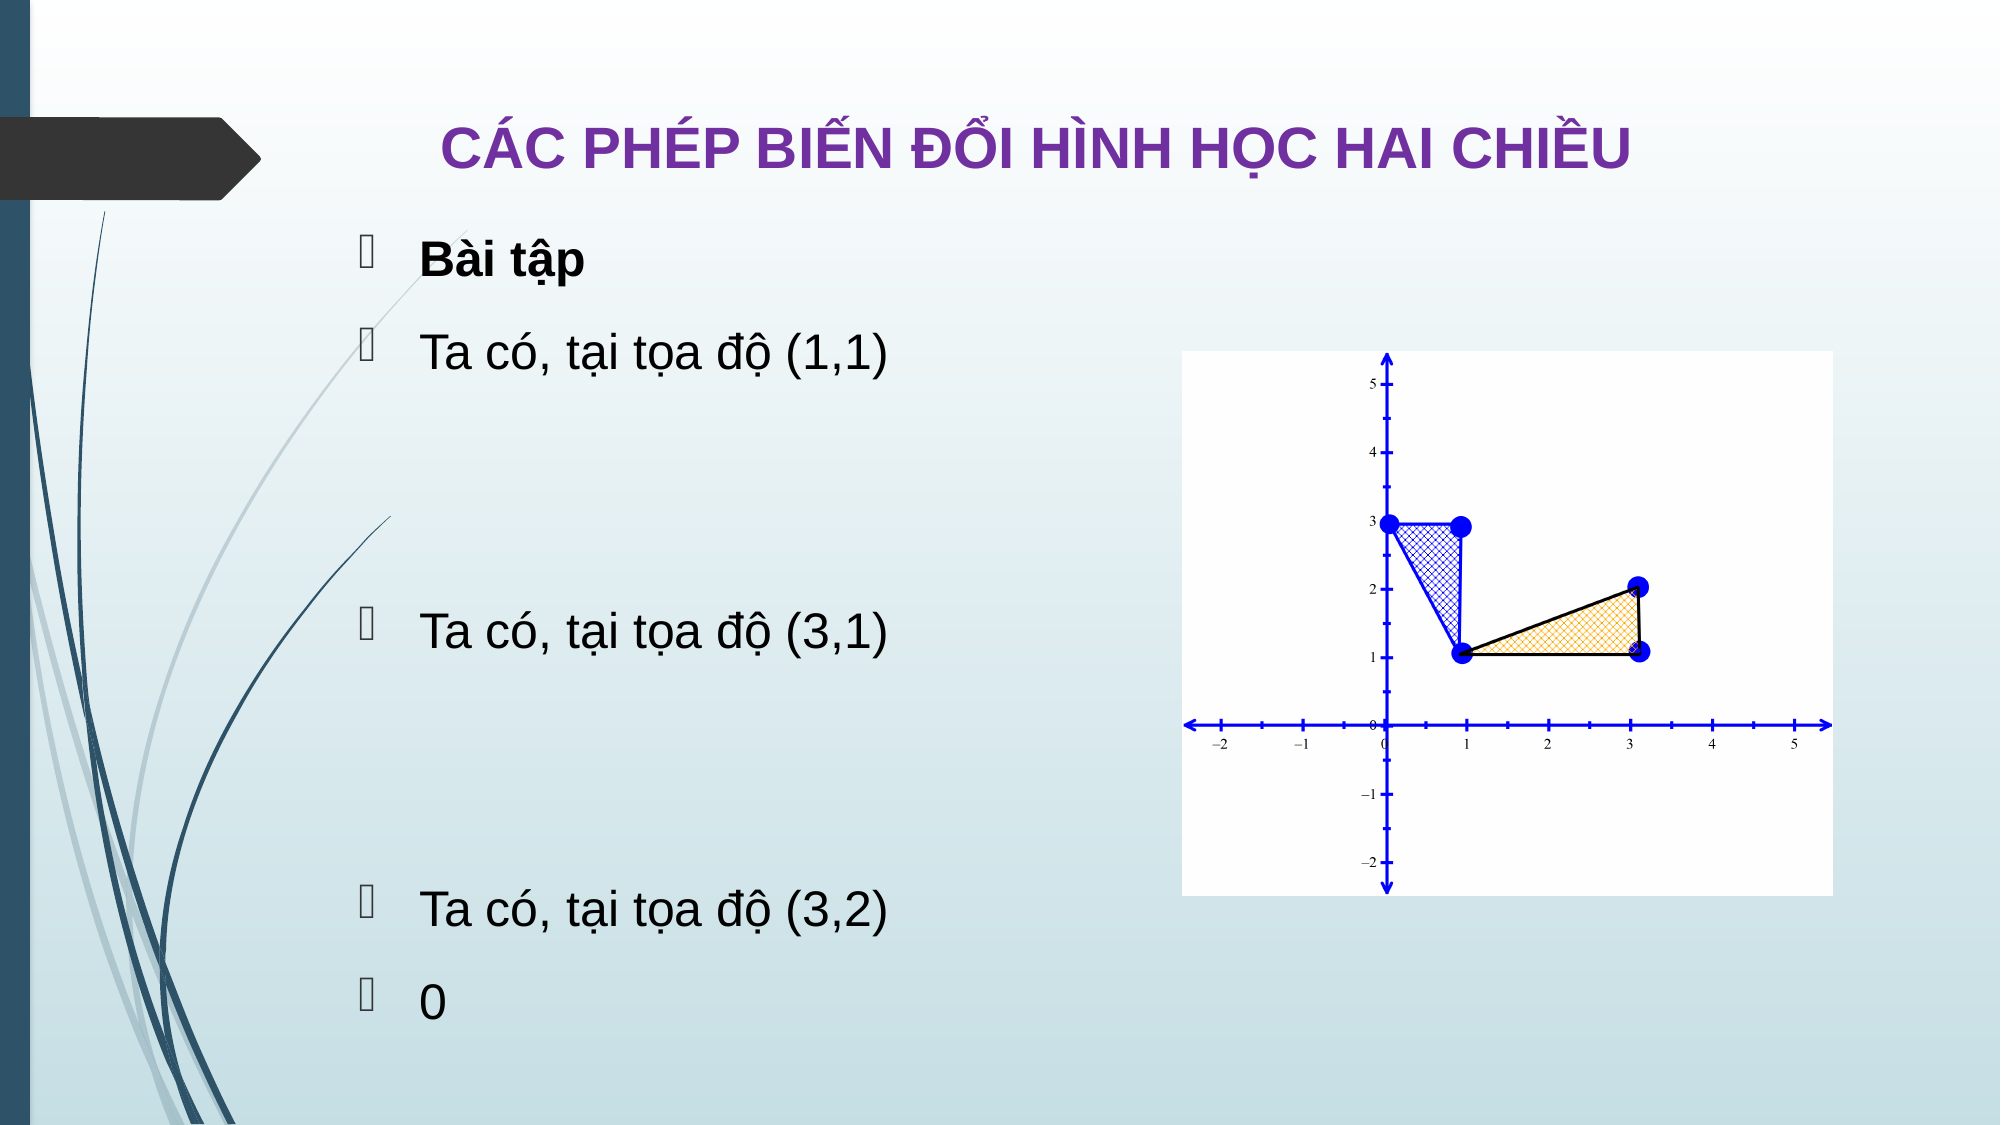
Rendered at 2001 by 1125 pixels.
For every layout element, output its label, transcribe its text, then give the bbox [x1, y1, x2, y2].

picture [1181, 351, 1833, 896]
title CÁC PHÉP BIẾN ĐỔI HÌNH HỌC HAI CHIỀU [425, 102, 1888, 313]
